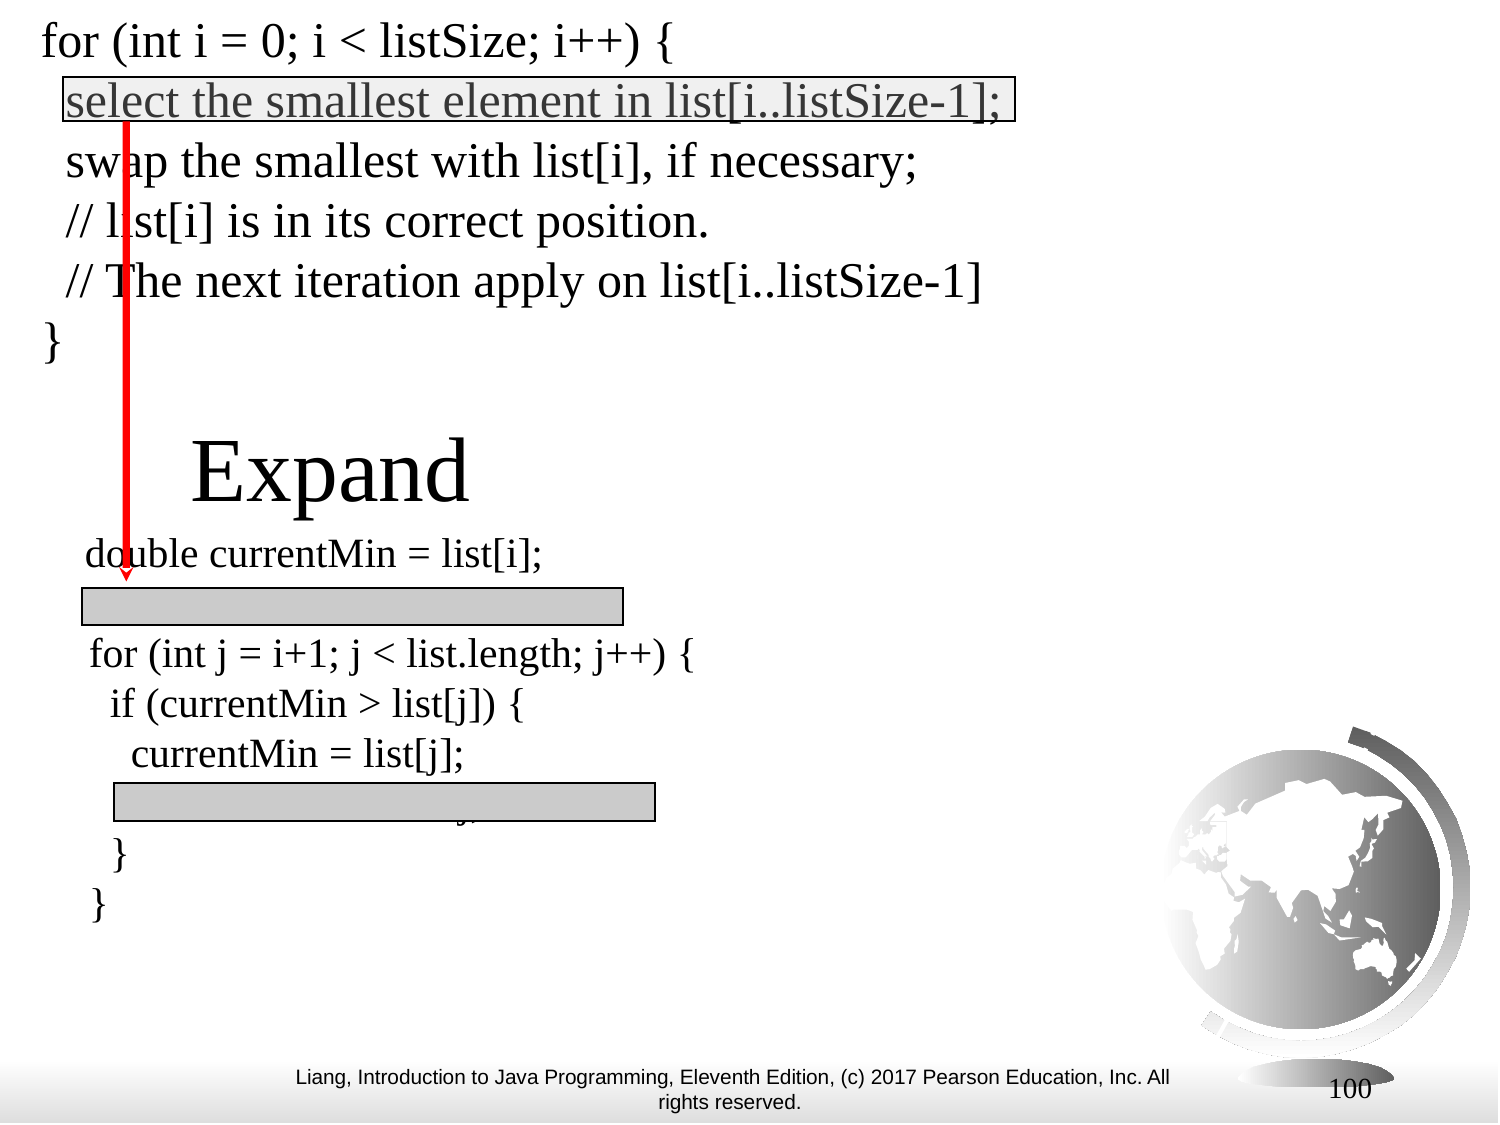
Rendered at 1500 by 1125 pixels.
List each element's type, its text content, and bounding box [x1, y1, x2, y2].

text_box [113, 783, 655, 821]
text_box for (int i = 0; i < listSize; i++) { select the smallest element in list[i..listSize-1]; swap the smallest with list[i], if necessary; // list[i] is in its correct position. // The next iteration apply on list[i..listSize-1] } [25, 0, 1500, 423]
text_box double currentMin = list[i]; int currentMinIndex = i; for (int j = i+1; j < list.length; j++) { if (currentMin > list[j]) { currentMin = list[j]; currentMinIndex = j; } } [31, 518, 895, 1048]
text_box [82, 587, 624, 626]
text_box [122, 573, 131, 582]
title Expand [157, 430, 505, 499]
slide_number 100 [1074, 1049, 1388, 1125]
text_box [63, 77, 1015, 122]
